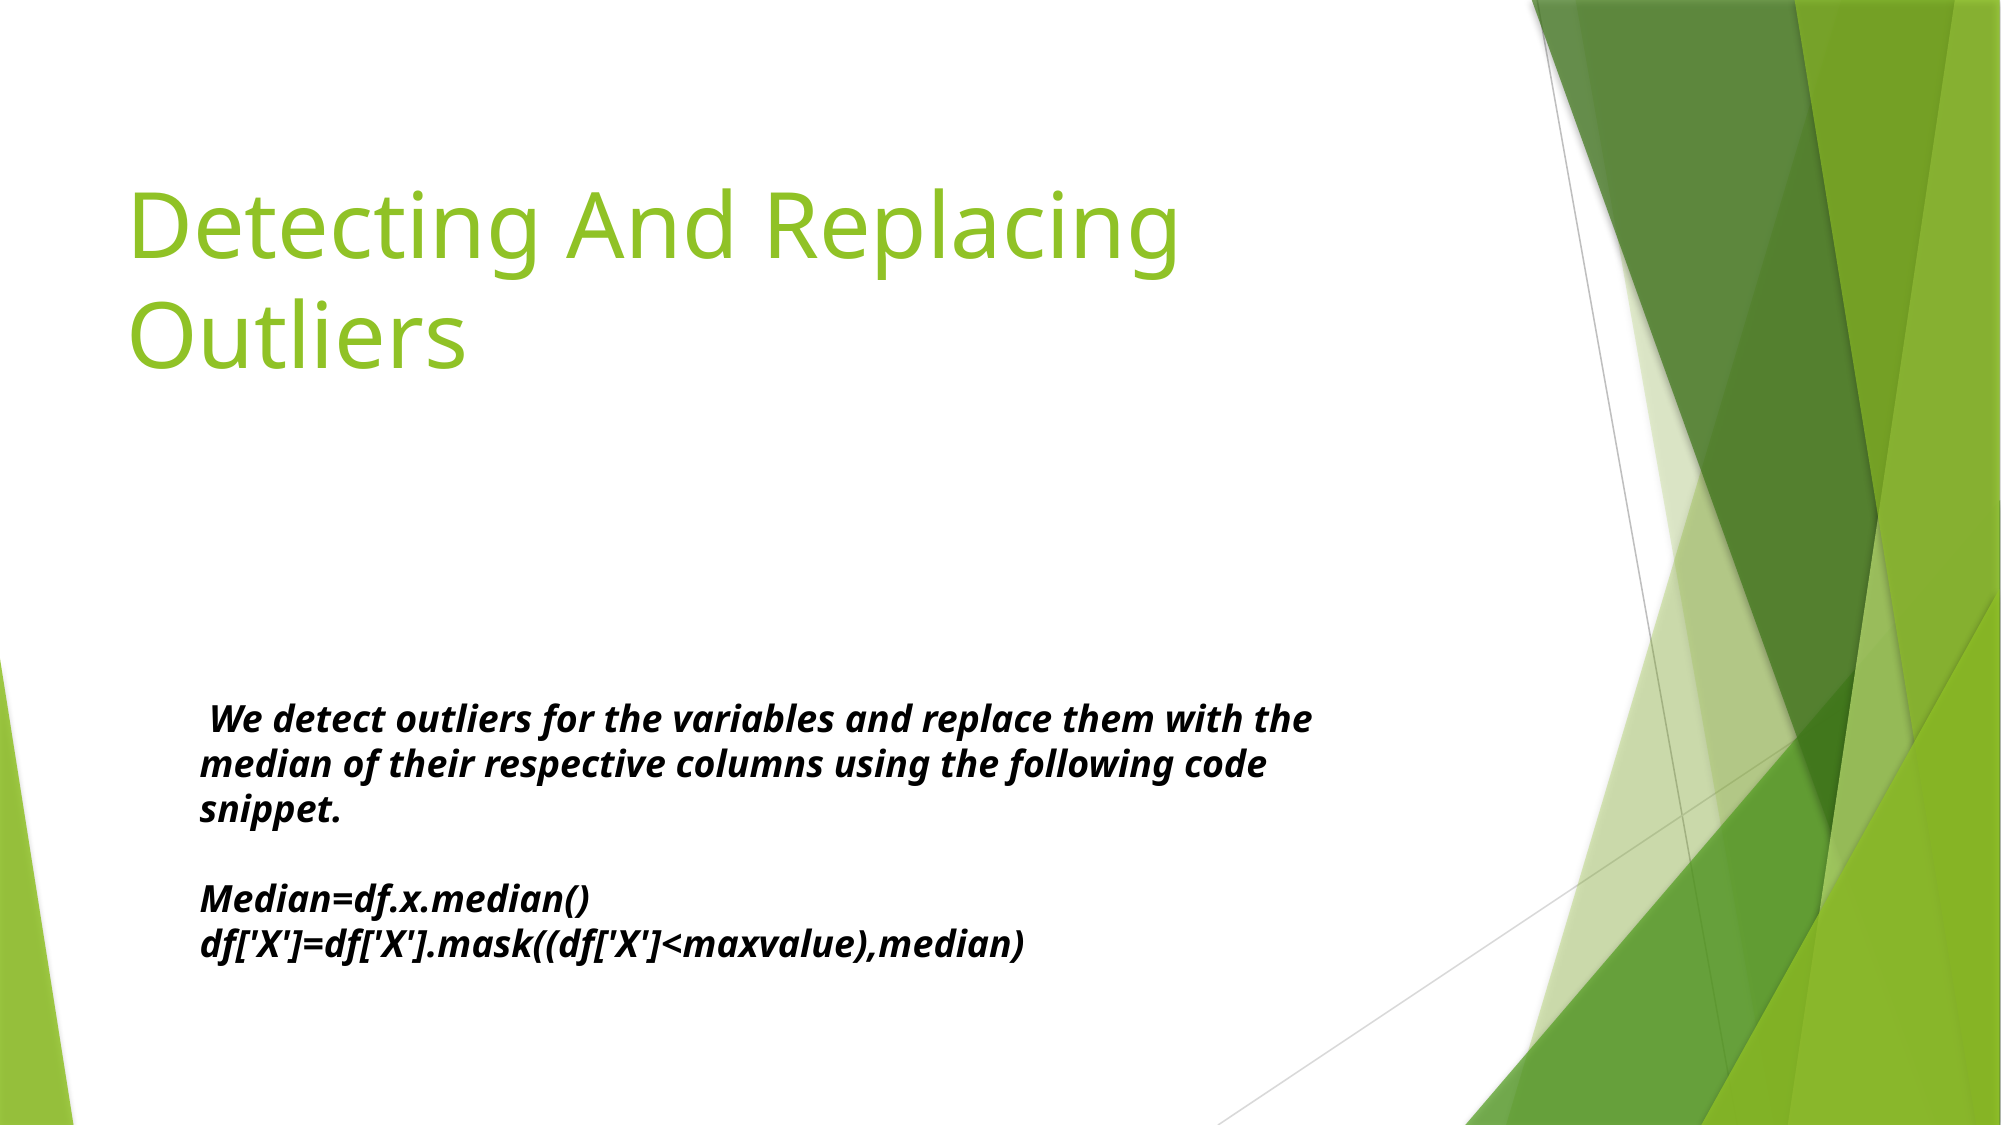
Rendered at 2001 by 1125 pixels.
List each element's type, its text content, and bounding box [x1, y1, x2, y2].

text_box We detect outliers for the variables and replace them with the median of their respective columns using the following code snippet. Median=df.x.median() df['X']=df['X'].mask((df['X']<maxvalue),median) [184, 687, 1367, 973]
list [89, 657, 1544, 1032]
title Detecting And Replacing Outliers [111, 0, 1522, 554]
